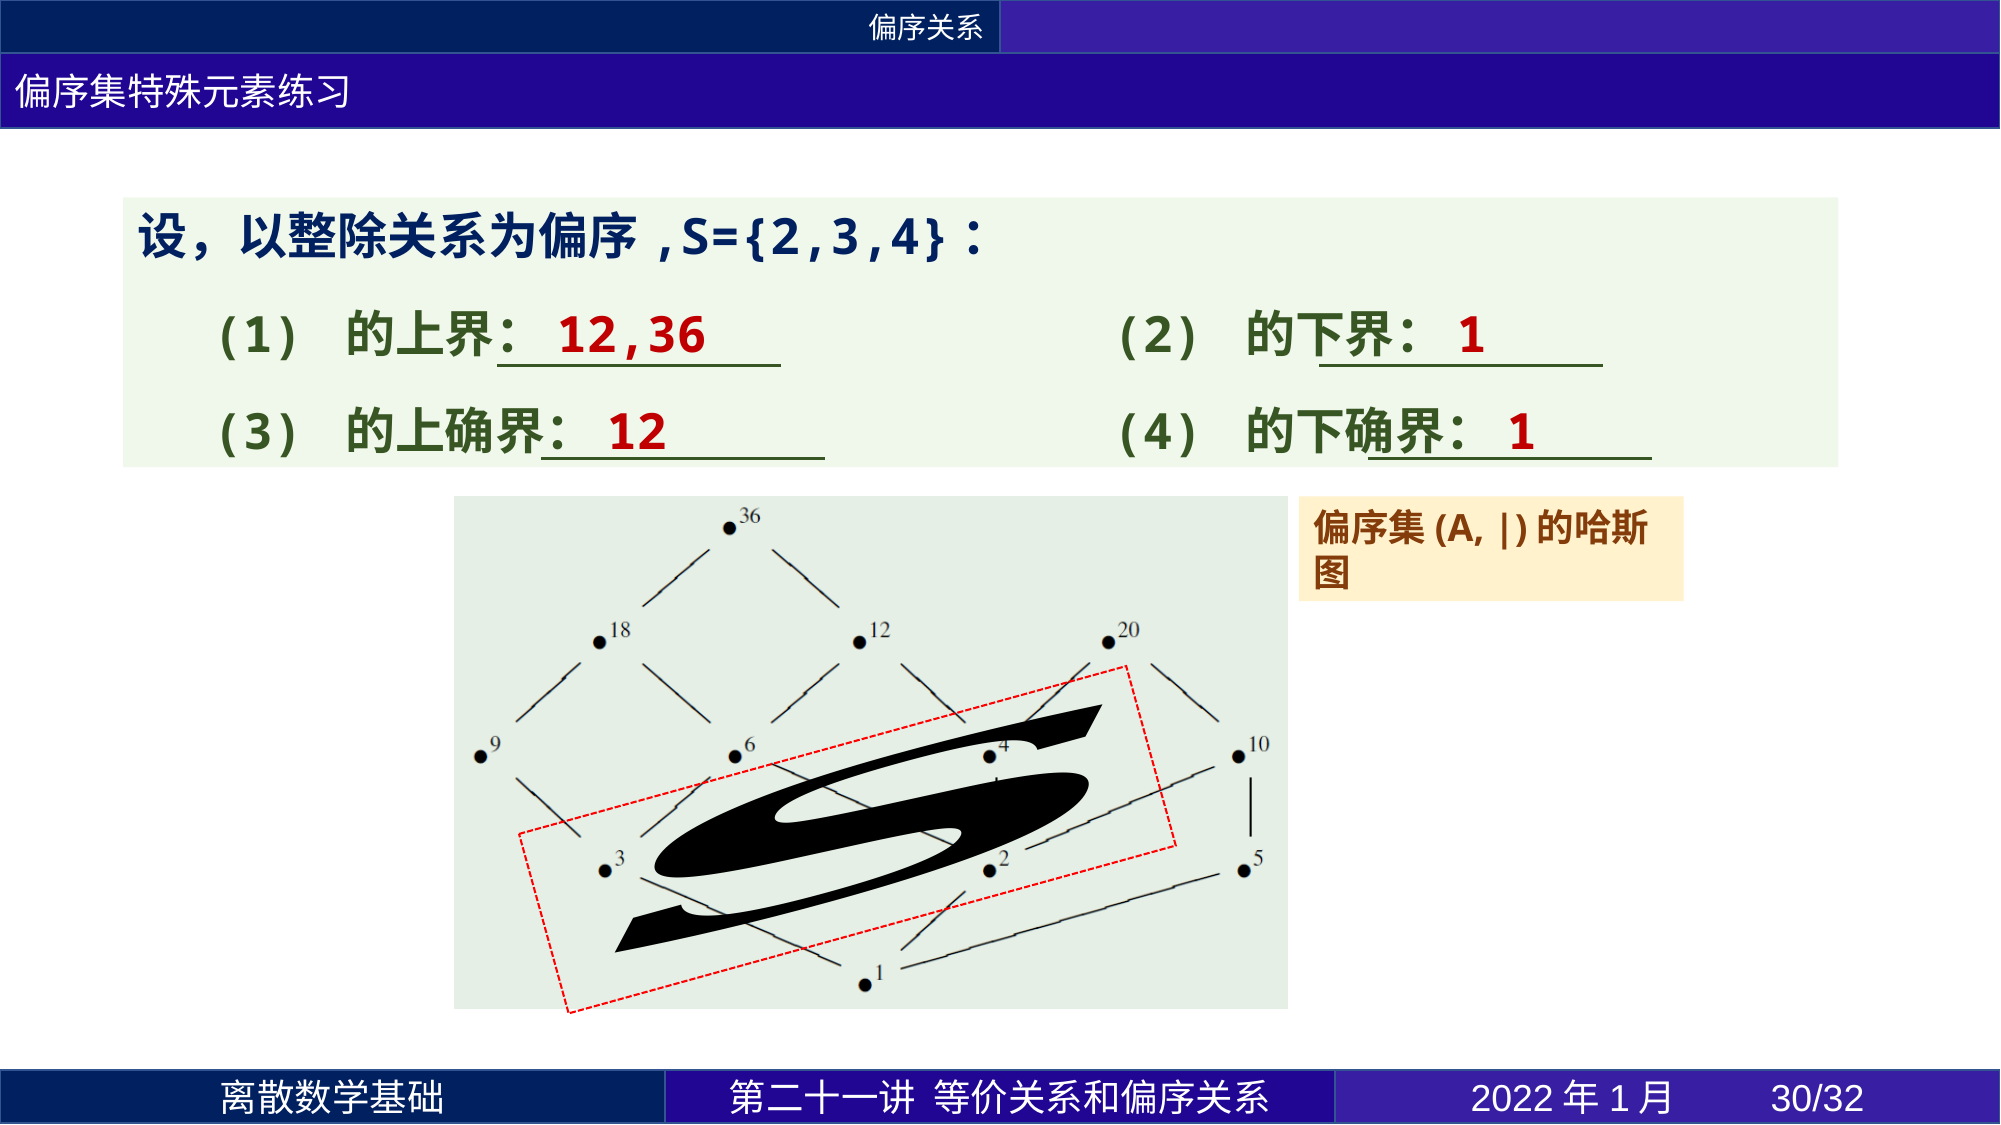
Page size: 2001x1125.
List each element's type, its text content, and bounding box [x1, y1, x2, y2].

text_box 偏序集(A, |)的哈斯图 [1298, 496, 1684, 602]
text_box 偏序集特殊元素练习 [0, 52, 2000, 129]
text_box [999, 0, 2000, 52]
picture [454, 496, 1288, 1009]
text_box 离散数学基础 [0, 1069, 664, 1124]
text_box 2022年1月 30/32 [1334, 1069, 2000, 1124]
text_box 偏序关系 [0, 0, 999, 52]
text_box 第二十一讲 等价关系和偏序关系 [664, 1069, 1334, 1124]
